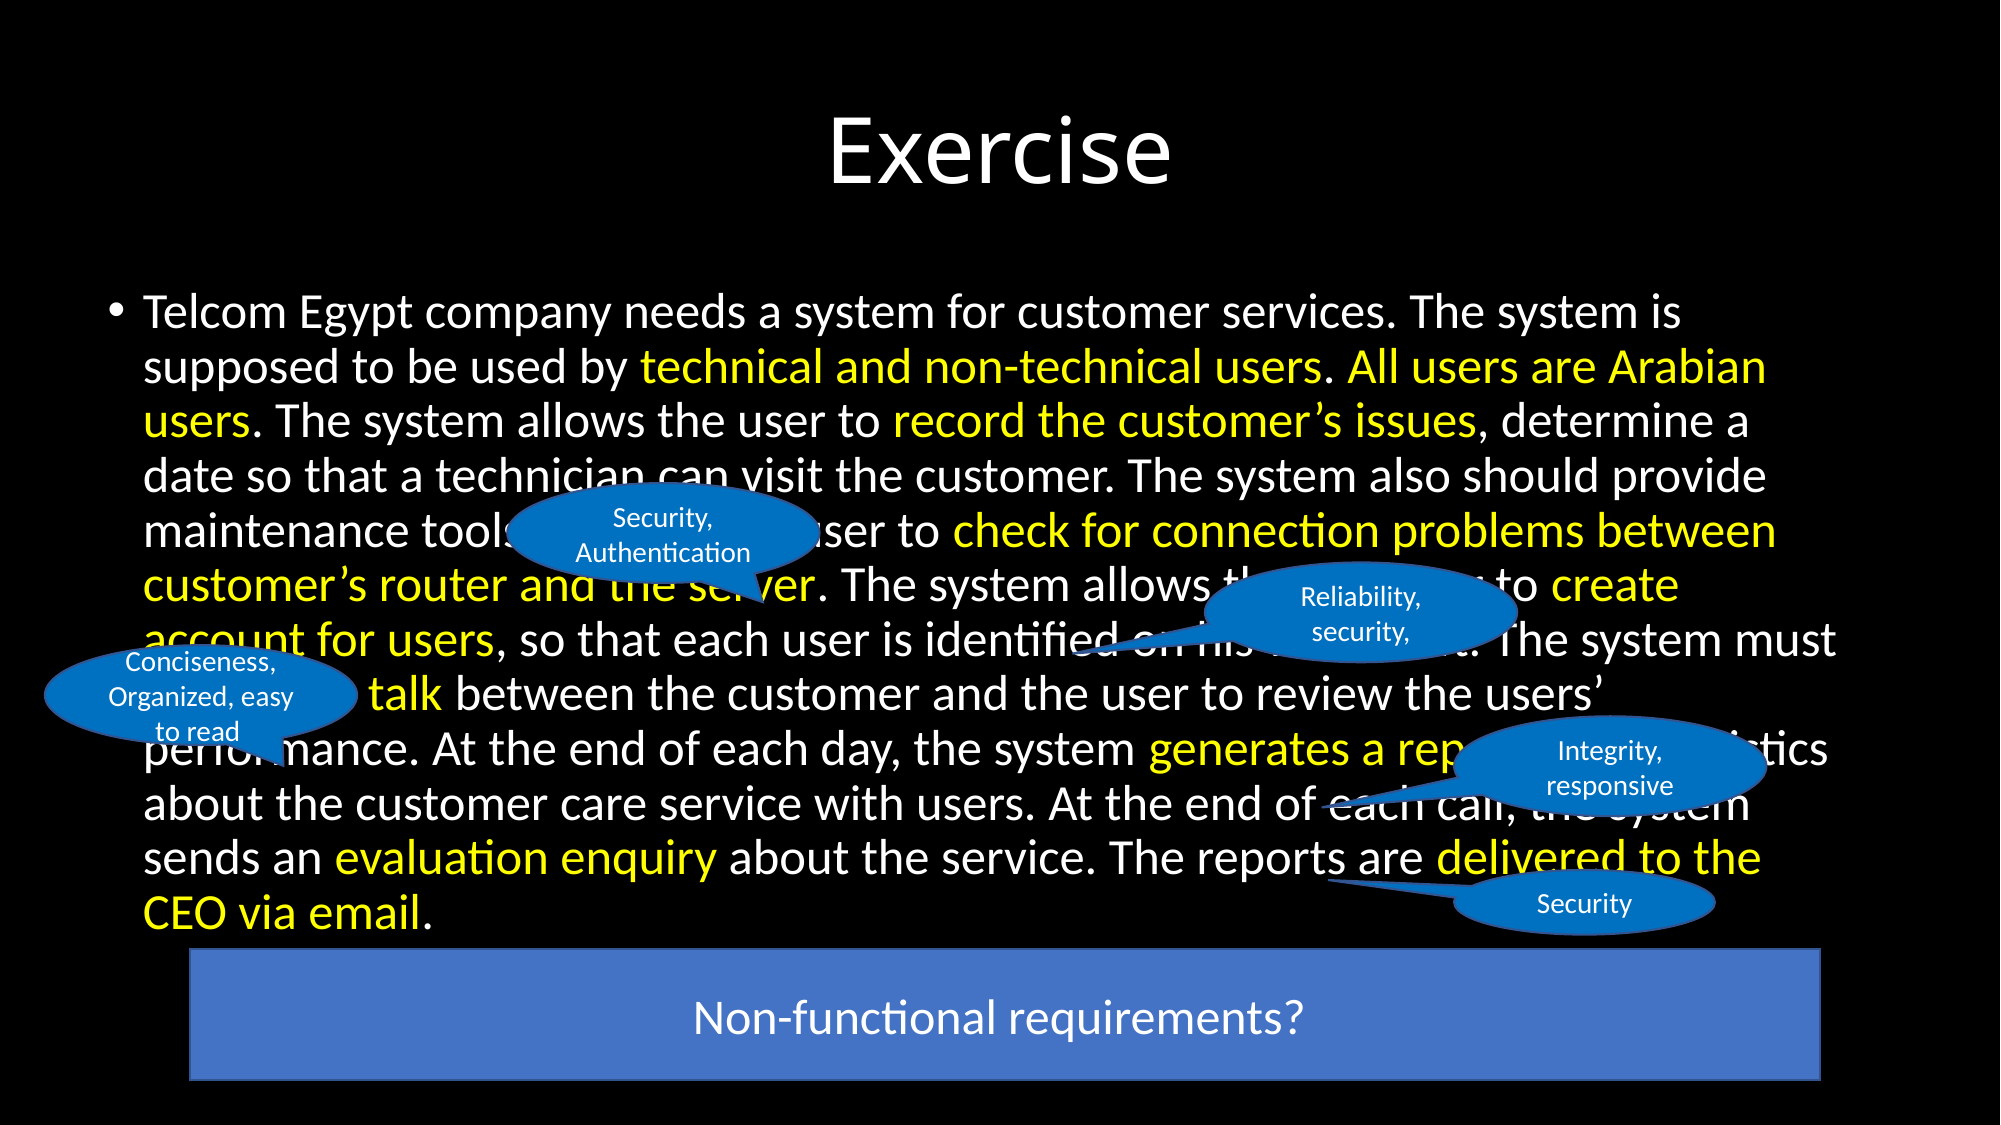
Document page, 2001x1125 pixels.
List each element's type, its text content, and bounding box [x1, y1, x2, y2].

text_box Integrity, responsive [1321, 715, 1768, 818]
title Exercise [137, 45, 1863, 263]
text_box Security [1327, 868, 1717, 936]
text_box Conciseness, Organized, easy to read [43, 644, 359, 768]
text_box Security, Authentication [506, 482, 821, 604]
text_box Reliability, security, [1072, 561, 1519, 664]
text_box Non-functional requirements? [189, 948, 1821, 1081]
list Telcom Egypt company needs a system for customer services. The system is supposed to be used by technical and non-technical users. All users are Arabian users. The system allows the user to record the customer’s issues, determine a date so that a technician can visit the customer. The system also should provide maintenance tools allowing the user to check for connection problems between customer’s router and the server. The system allows the manager to create account for users, so that each user is identified on his work shift. The system must record the talk between the customer and the user to review the users’ performance. At the end of each day, the system generates a report gives statistics about the customer care service with users. At the end of each call, the system sends an evaluation enquiry about the service. The reports are delivered to the CEO via email. [92, 277, 1863, 1014]
